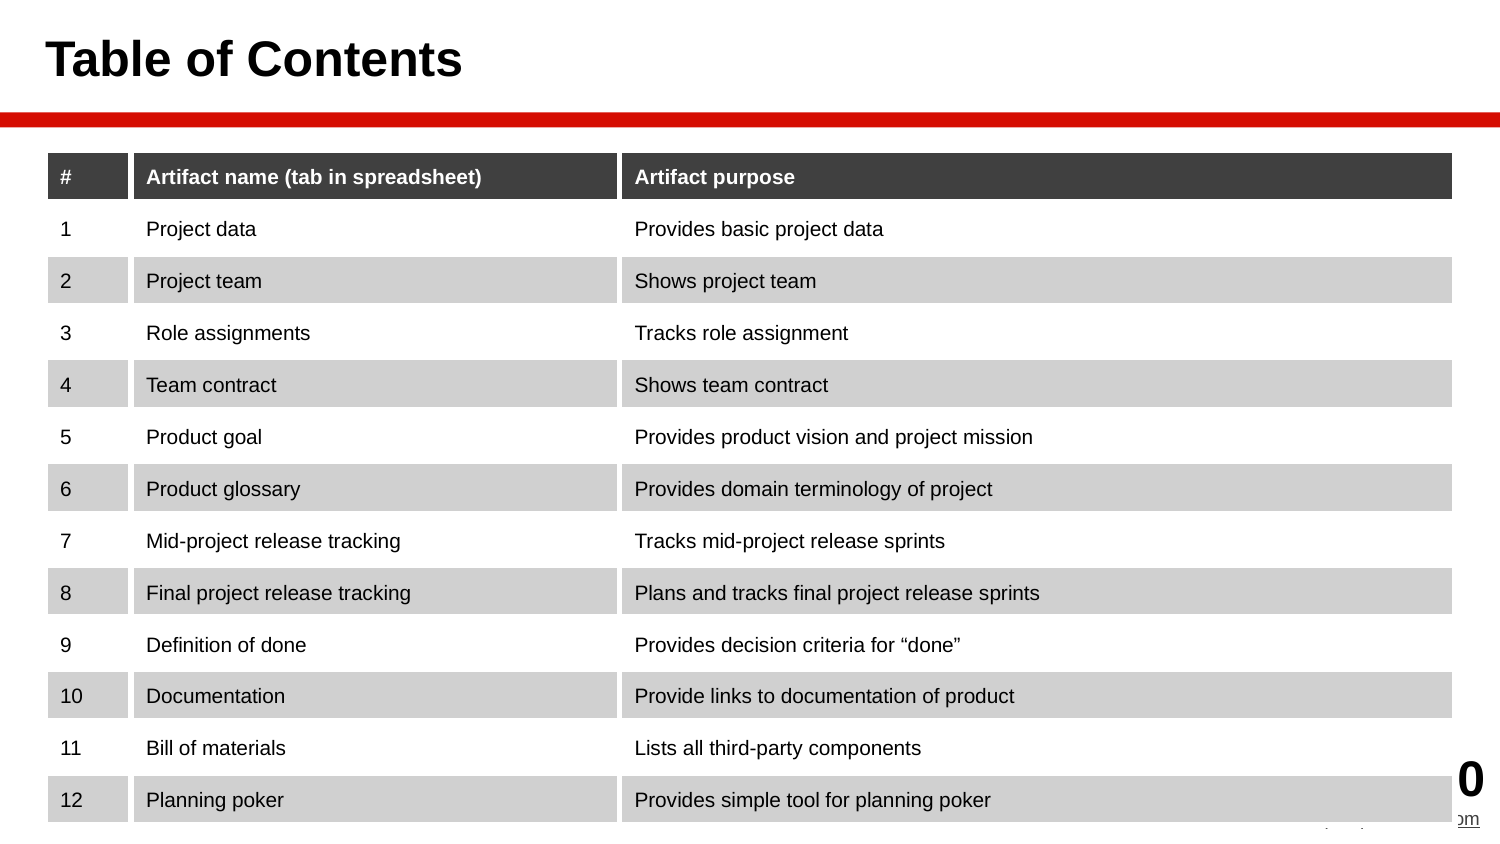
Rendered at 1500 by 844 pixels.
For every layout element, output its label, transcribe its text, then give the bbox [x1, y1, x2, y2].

table_cell Planning poker [134, 776, 617, 822]
slide_number ‹#› https://profriehle.com [1200, 724, 1500, 844]
table_header Artifact name (tab in spreadsheet) [134, 153, 617, 199]
table_cell Project data [134, 205, 617, 251]
title Table of Contents [0, 0, 1500, 113]
table_cell 2 [48, 257, 128, 303]
table_cell Provides simple tool for planning poker [622, 776, 1452, 822]
table_cell Provides decision criteria for “done” [622, 620, 1452, 666]
table_cell 3 [48, 308, 128, 355]
table_cell Role assignments [134, 308, 617, 355]
table_cell Provides product vision and project mission [622, 412, 1452, 459]
table_header # [48, 153, 128, 199]
table_cell Shows project team [622, 257, 1452, 303]
table_cell Product goal [134, 412, 617, 459]
table_cell Provides domain terminology of project [622, 464, 1452, 511]
table_cell 1 [48, 205, 128, 251]
table_cell 8 [48, 568, 128, 614]
table_cell Shows team contract [622, 360, 1452, 407]
table_cell 6 [48, 464, 128, 511]
table_cell Team contract [134, 360, 617, 407]
table_cell 12 [48, 776, 128, 822]
table_cell 10 [48, 672, 128, 718]
table_cell Bill of materials [134, 724, 617, 770]
table_cell 5 [48, 412, 128, 459]
table_cell 7 [48, 516, 128, 563]
table_cell Plans and tracks final project release sprints [622, 568, 1452, 614]
table_cell Lists all third-party components [622, 724, 1452, 770]
table_cell Provide links to documentation of product [622, 672, 1452, 718]
table_cell Definition of done [134, 620, 617, 666]
table_cell 11 [48, 724, 128, 770]
table_cell Tracks role assignment [622, 308, 1452, 355]
table_cell Provides basic project data [622, 205, 1452, 251]
table_cell Mid-project release tracking [134, 516, 617, 563]
table_cell Documentation [134, 672, 617, 718]
table_cell 9 [48, 620, 128, 666]
table_cell Product glossary [134, 464, 617, 511]
table_cell Final project release tracking [134, 568, 617, 614]
table_cell 4 [48, 360, 128, 407]
table_header Artifact purpose [622, 153, 1452, 199]
table_cell Tracks mid-project release sprints [622, 516, 1452, 563]
table_cell Project team [134, 257, 617, 303]
